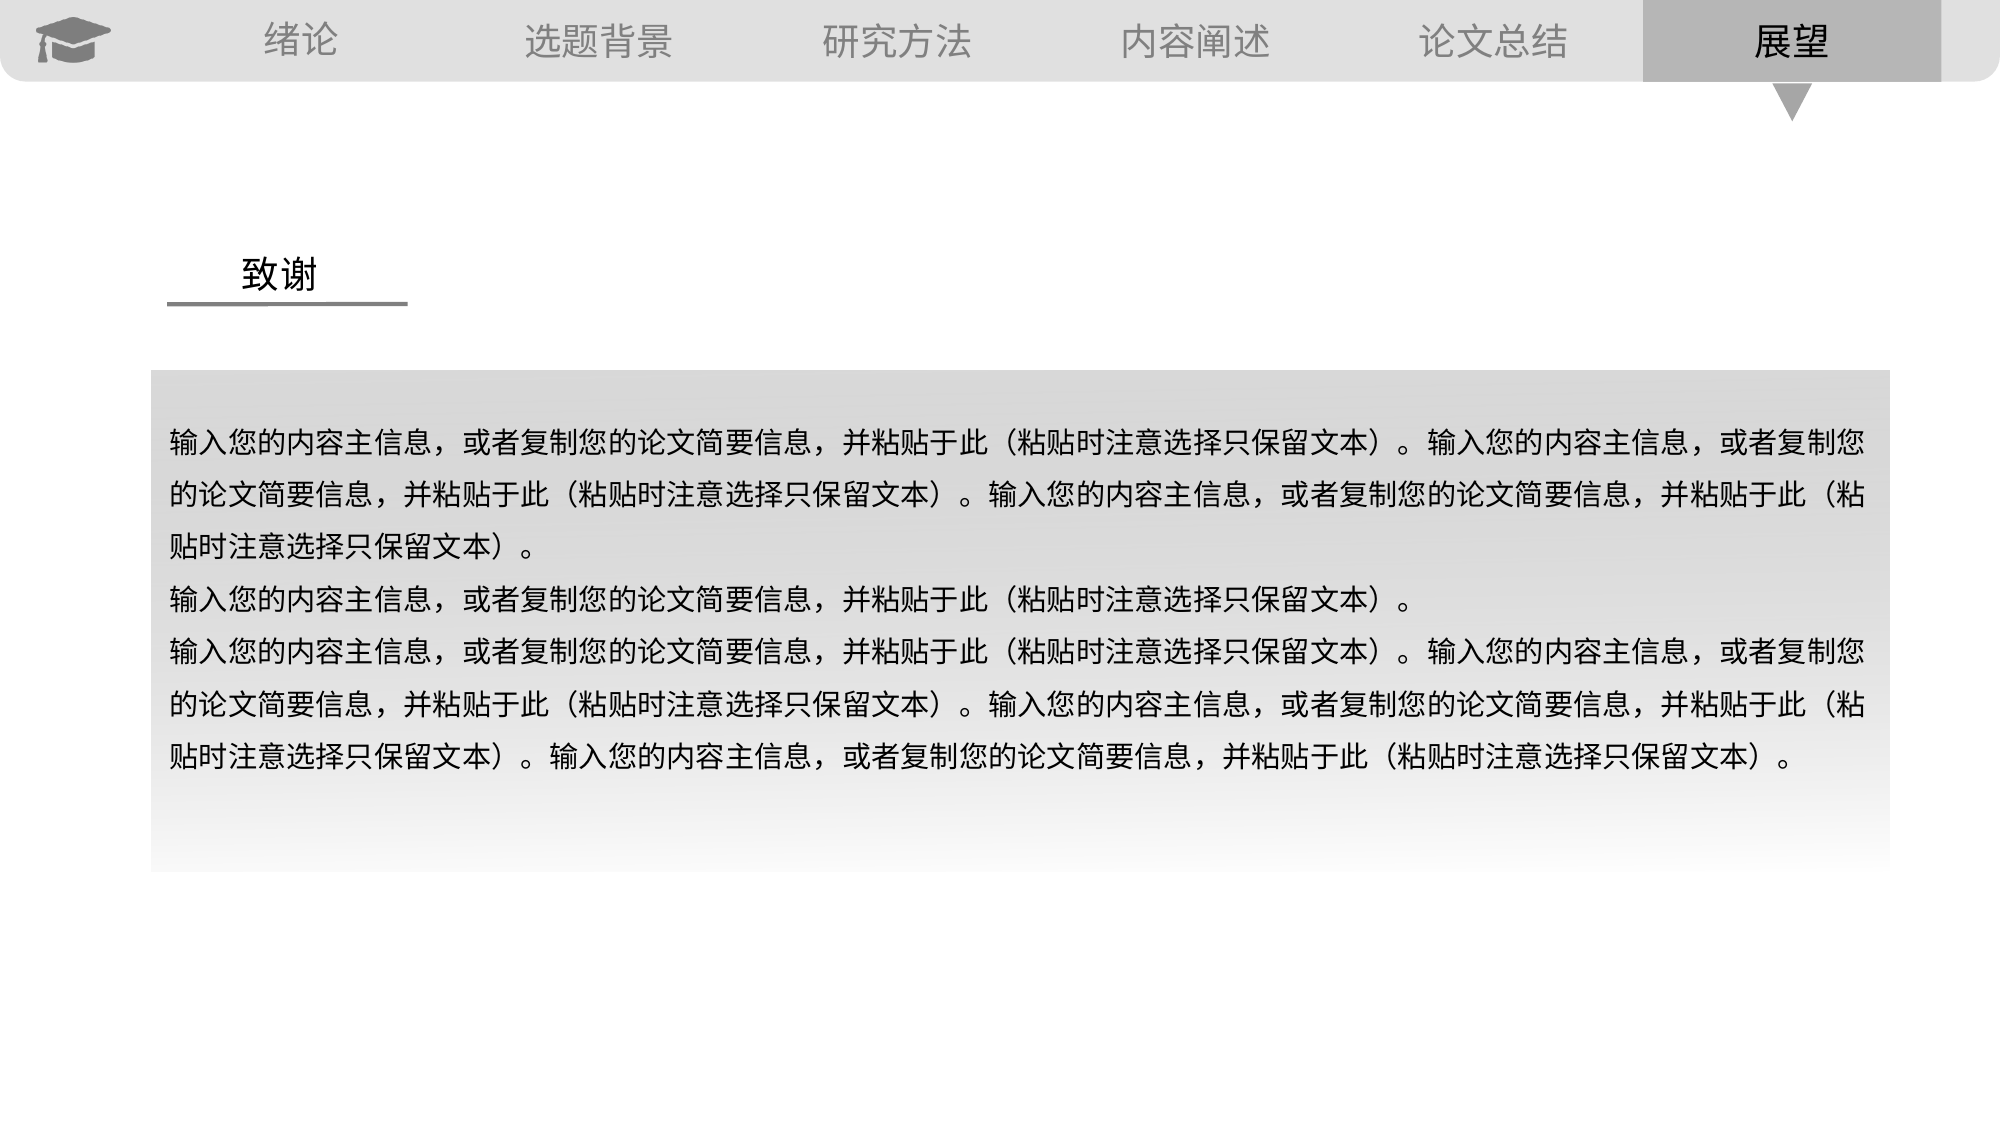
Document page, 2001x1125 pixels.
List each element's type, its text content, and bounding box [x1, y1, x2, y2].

text_box 内容阐述 [1046, 0, 1344, 83]
text_box 展望 [1642, 0, 1942, 83]
text_box [1942, 0, 2000, 83]
text_box [151, 369, 1891, 873]
text_box 输入您的内容主信息，或者复制您的论文简要信息，并粘贴于此（粘贴时注意选择只保留文本）。输入您的内容主信息，或者复制您的论文简要信息，并粘贴于此（粘贴时注意选择只保留文本）。输入您的内容主信息，或者复制您的论文简要信息，并粘贴于此（粘贴时注意选择只保留文本）。 输入您的内容主信息，或者复制您的论文简要信息，并粘贴于此（粘贴时注意选择只保留文本）。 输入您的内容主信息，或者复制您的论文简要信息，并粘贴于此（粘贴时注意选择只保留文本）。输入您的内容主信息，或者复制您的论文简要信息，并粘贴于此（粘贴时注意选择只保留文本）。输入您的内容主信息，或者复制您的论文简要信息，并粘贴于此（粘贴时注意选择只保留文本）。输入您的内容主信息，或者复制您的论文简要信息，并粘贴于此（粘贴时注意选择只保留文本）。 [151, 397, 1890, 888]
text_box [0, 0, 449, 83]
text_box 研究方法 [747, 0, 1046, 83]
text_box [0, 66, 2000, 1123]
text_box 绪论 [151, 0, 449, 82]
text_box [1770, 83, 1814, 124]
text_box 选题背景 [449, 0, 747, 83]
text_box 论文总结 [1344, 0, 1642, 83]
picture [30, 0, 116, 81]
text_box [151, 229, 408, 305]
